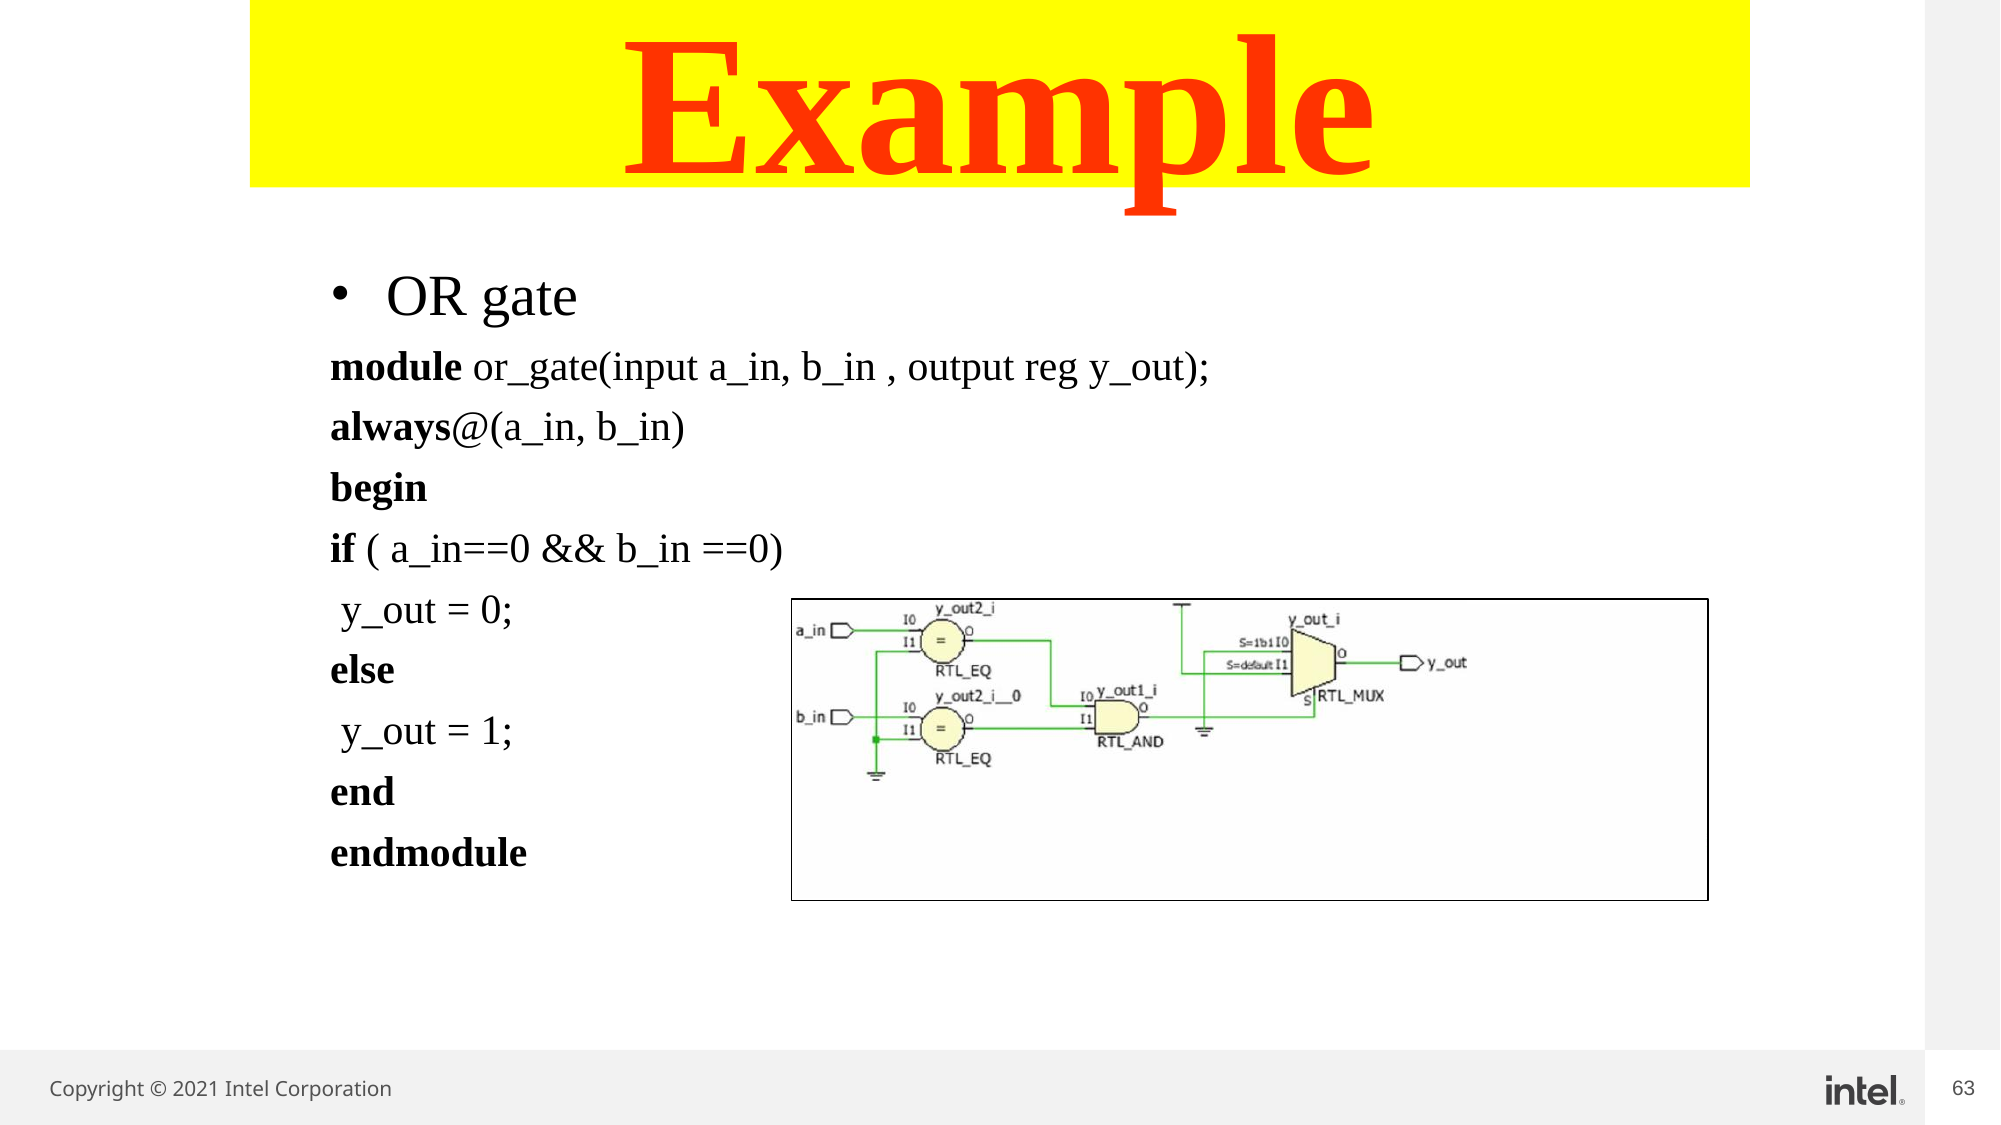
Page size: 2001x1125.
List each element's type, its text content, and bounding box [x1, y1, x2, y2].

picture [792, 599, 1708, 901]
text_box OR gate module or_gate(input a_in, b_in , output reg y_out); always@(a_in, b_in) begin if ( a_in==0 && b_in ==0) y_out = 0; else y_out = 1; end endmodule [315, 249, 1713, 1125]
picture [1826, 1075, 1905, 1105]
text_box Example [249, 0, 1750, 188]
